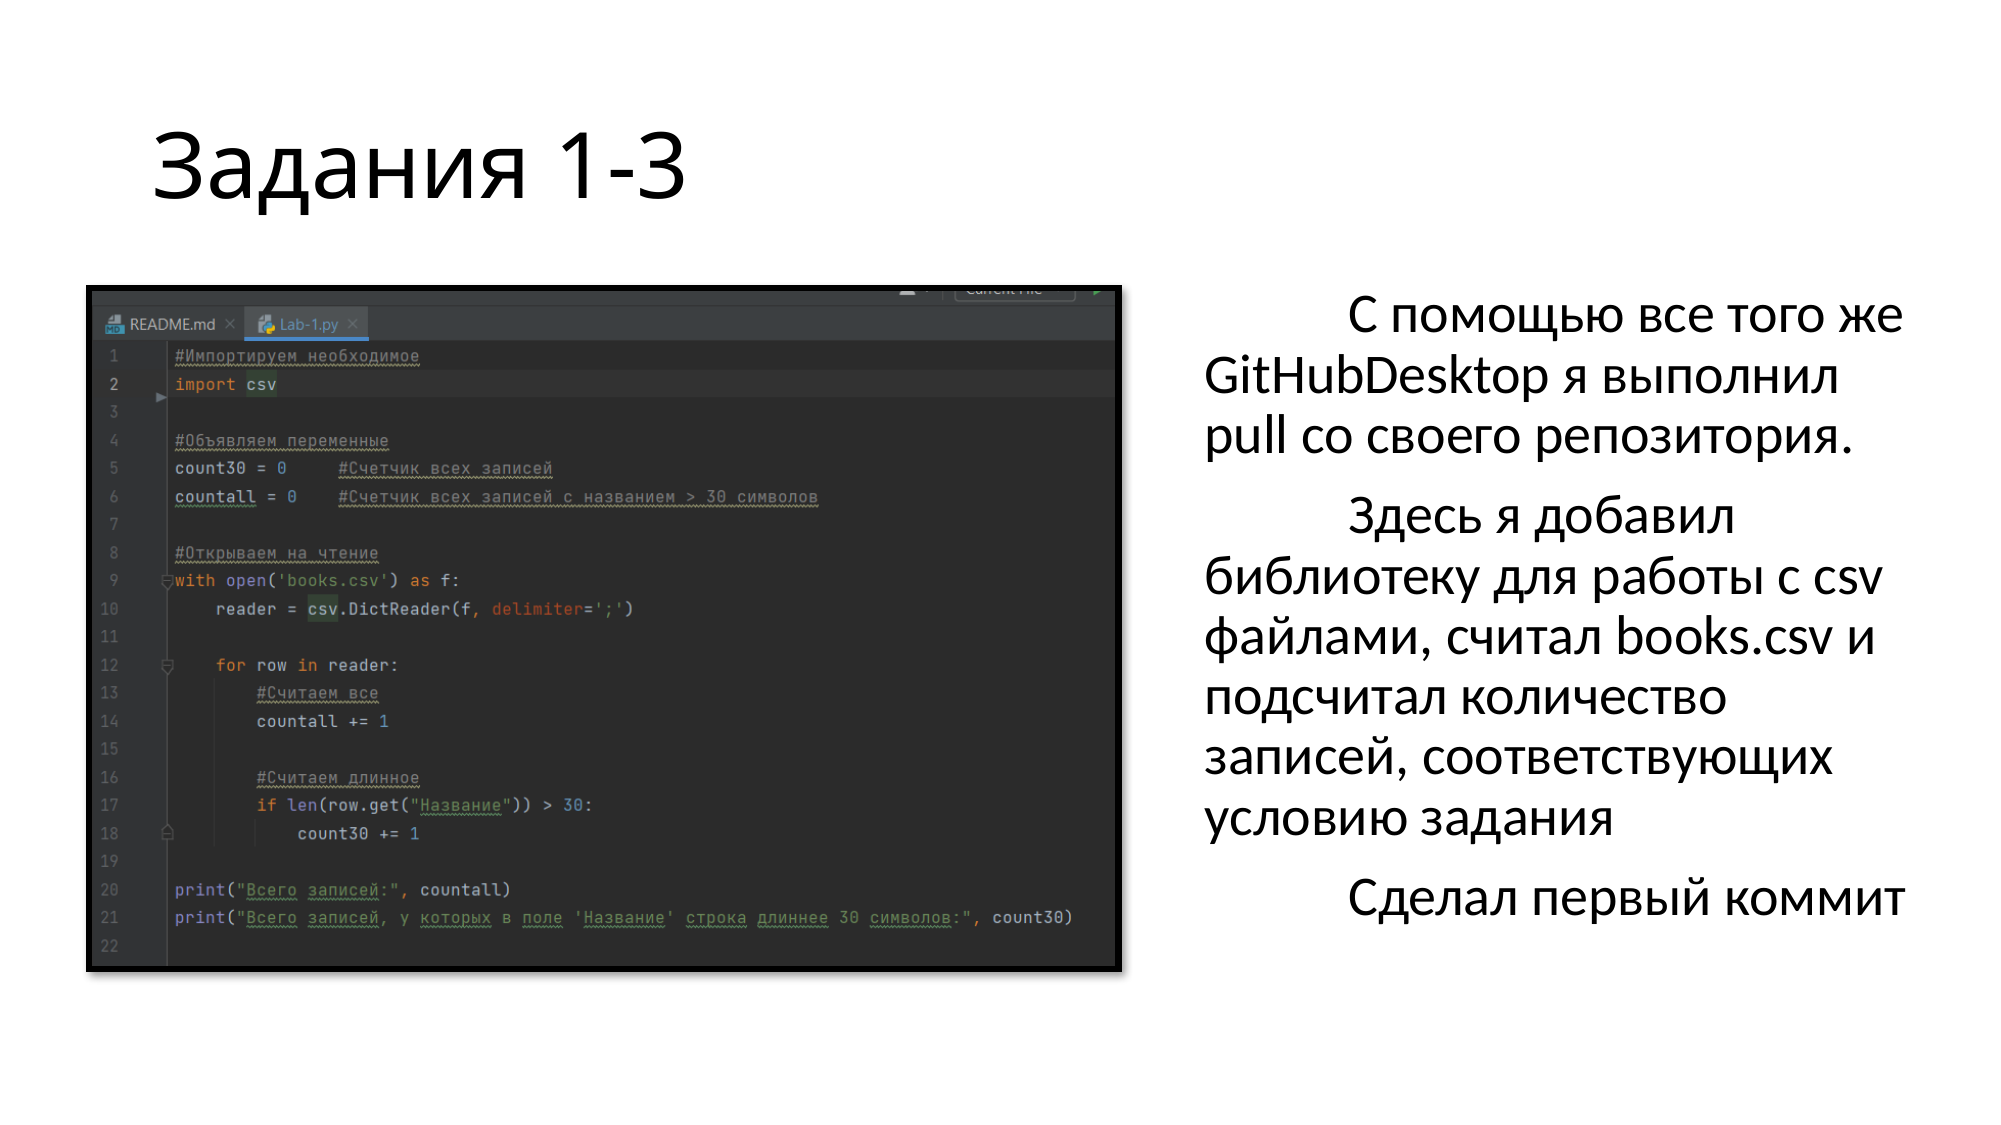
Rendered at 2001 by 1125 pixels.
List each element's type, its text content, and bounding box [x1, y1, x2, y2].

text_box С помощью все того же GitHubDesktop я выполнил pull со своего репозитория. Здесь я добавил библиотеку для работы с csv файлами, считал books.csv и подсчитал количество записей, соответствующих условию задания Сделал первый коммит [1189, 277, 1922, 992]
title Задания 1-3 [137, 59, 1863, 278]
picture [91, 291, 1116, 966]
